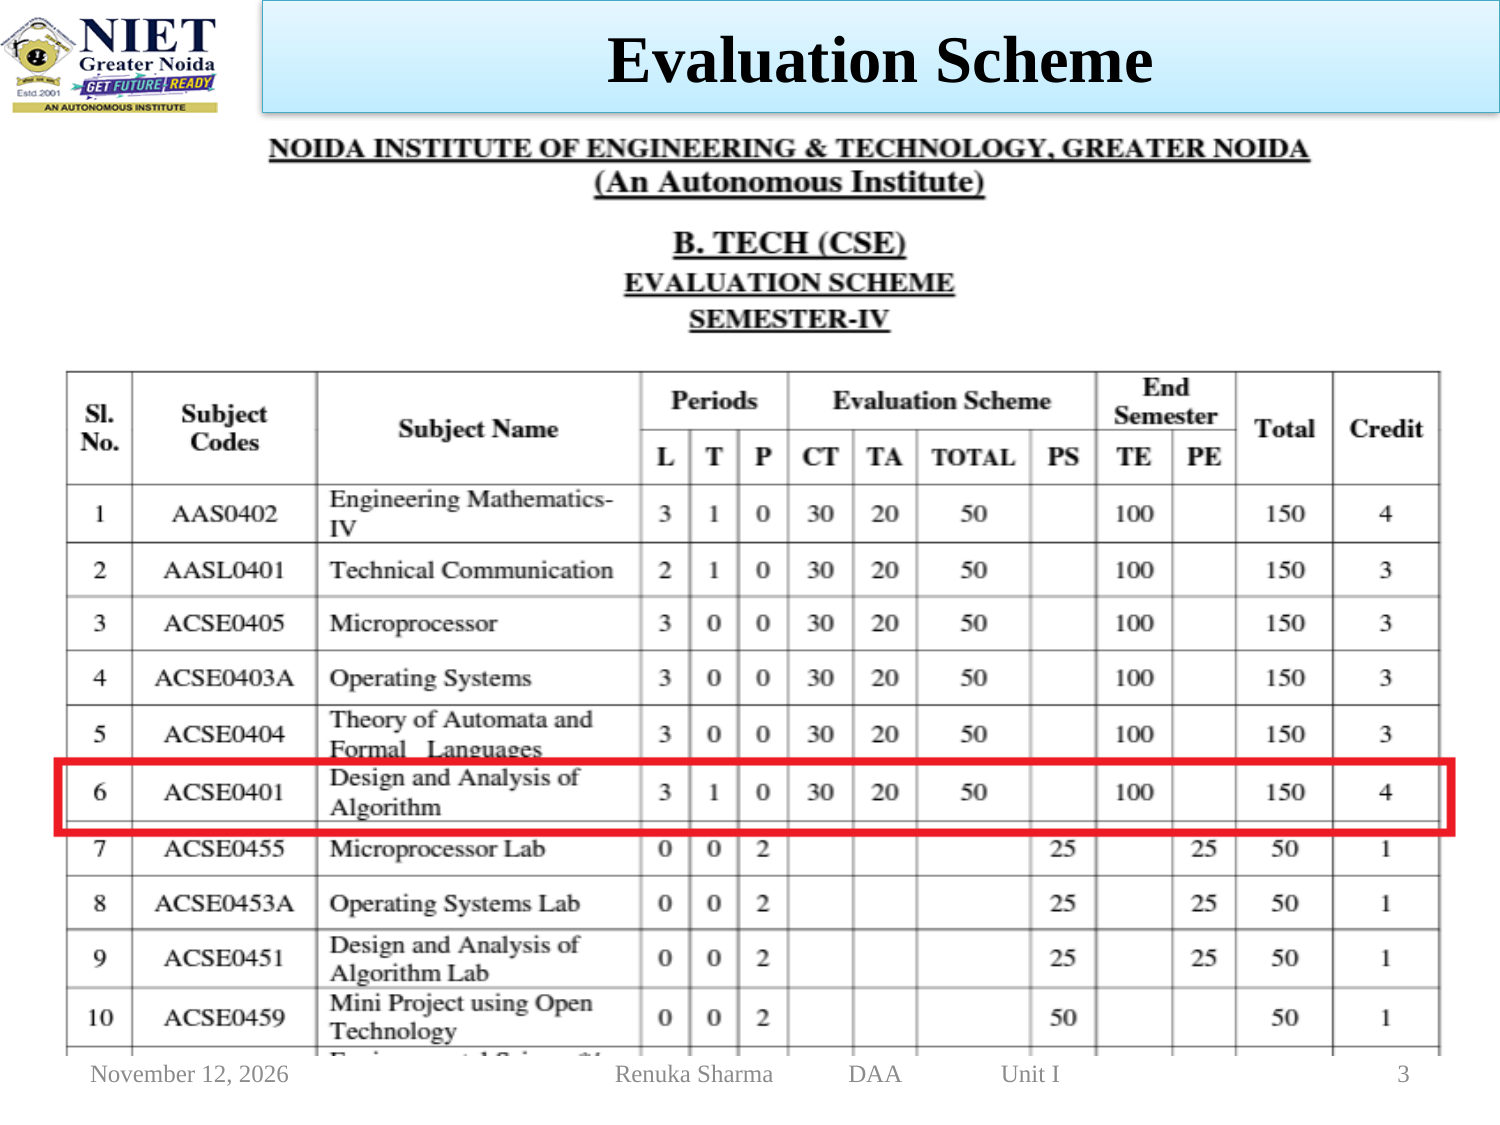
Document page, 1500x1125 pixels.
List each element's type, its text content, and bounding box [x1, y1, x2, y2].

footer Renuka Sharma DAA Unit I [474, 1064, 1074, 1103]
picture [0, 16, 218, 113]
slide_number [75, 1064, 425, 1103]
picture [24, 121, 1463, 1056]
slide_number 3 [1074, 1064, 1425, 1103]
text_box Evaluation Scheme [262, 0, 1500, 113]
